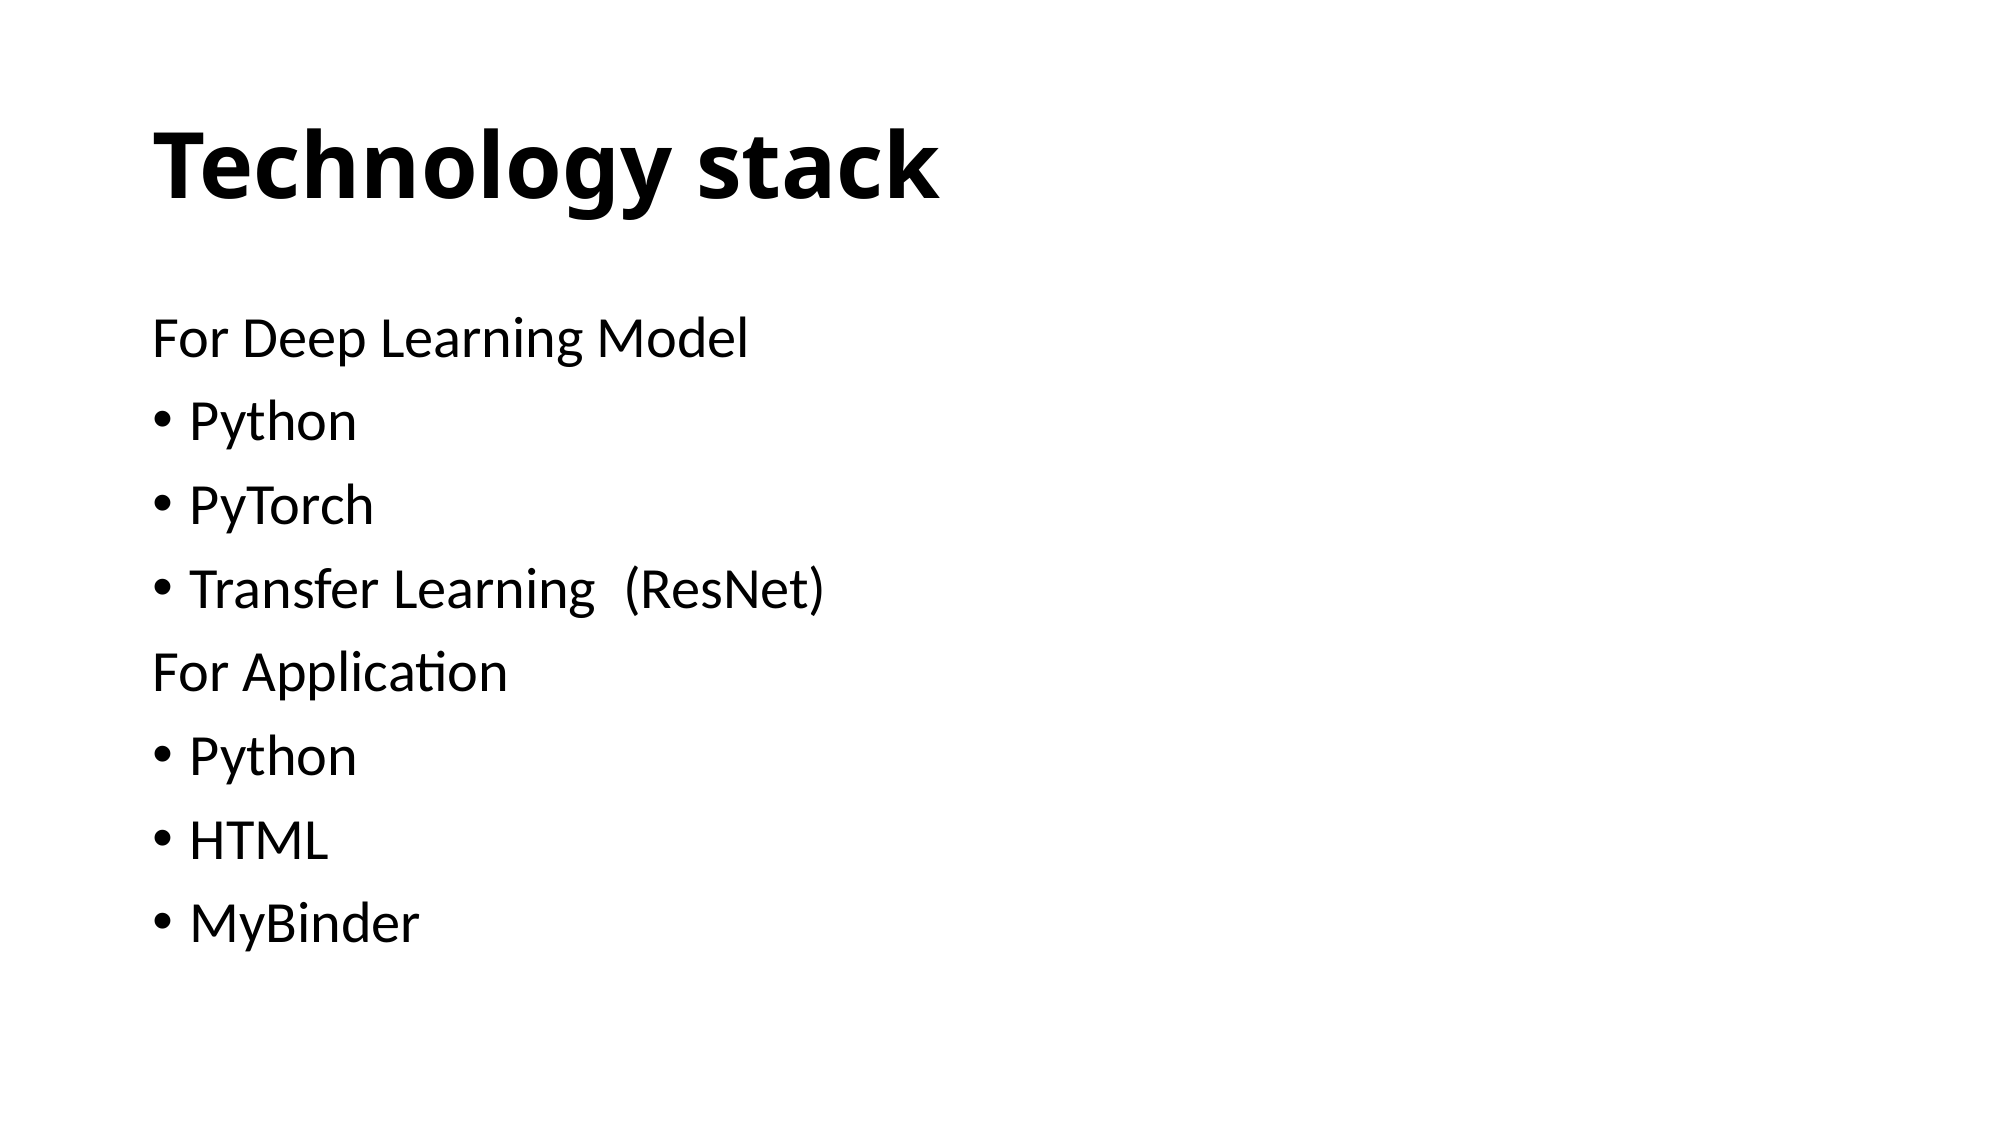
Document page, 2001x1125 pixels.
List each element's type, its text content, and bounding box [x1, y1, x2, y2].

list For Deep Learning Model Python PyTorch Transfer Learning (ResNet) For Application Python HTML MyBinder [137, 299, 1863, 1014]
title Technology stack [137, 59, 1863, 278]
